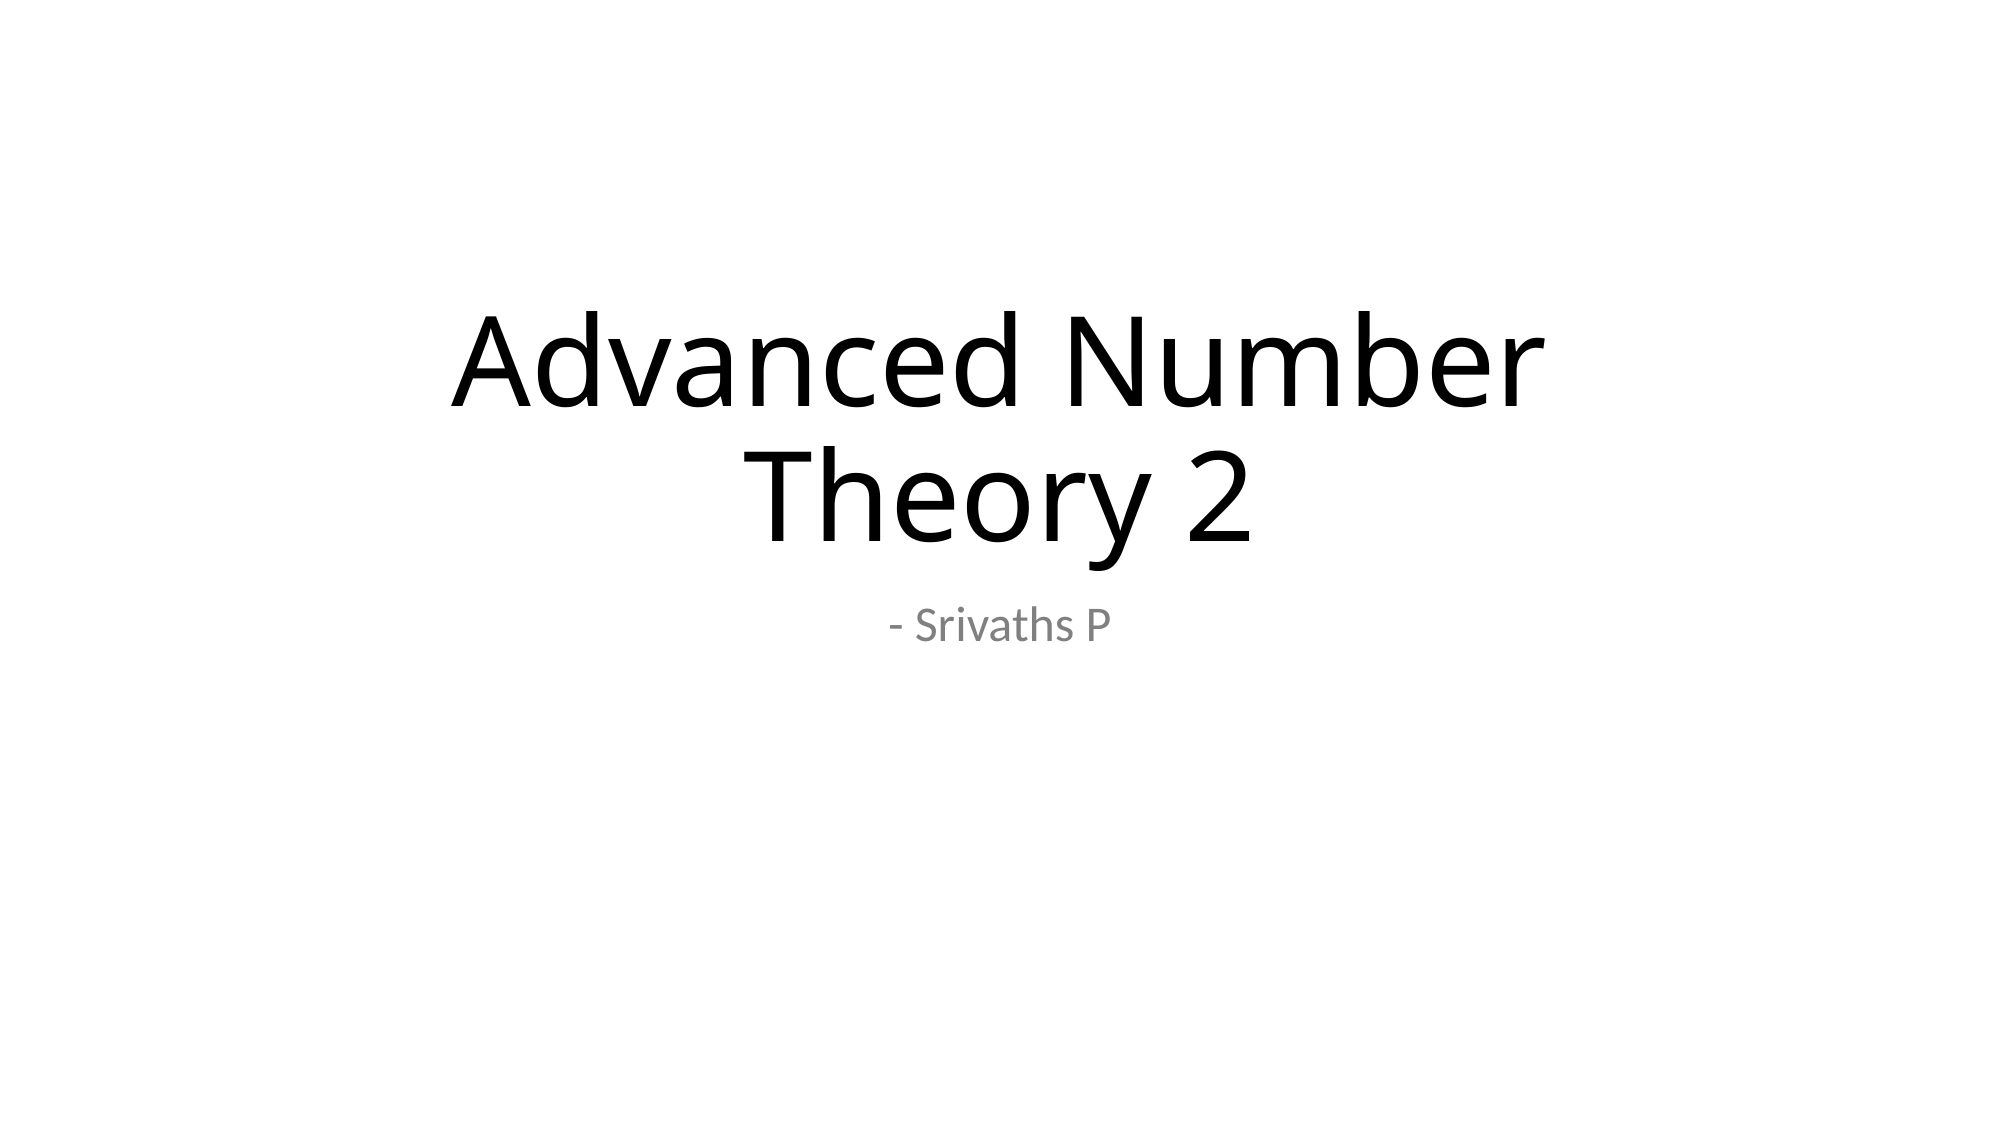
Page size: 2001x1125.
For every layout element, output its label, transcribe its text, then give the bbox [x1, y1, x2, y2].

subtitle - Srivaths P [249, 590, 1750, 863]
title Advanced Number Theory 2 [249, 184, 1750, 576]
